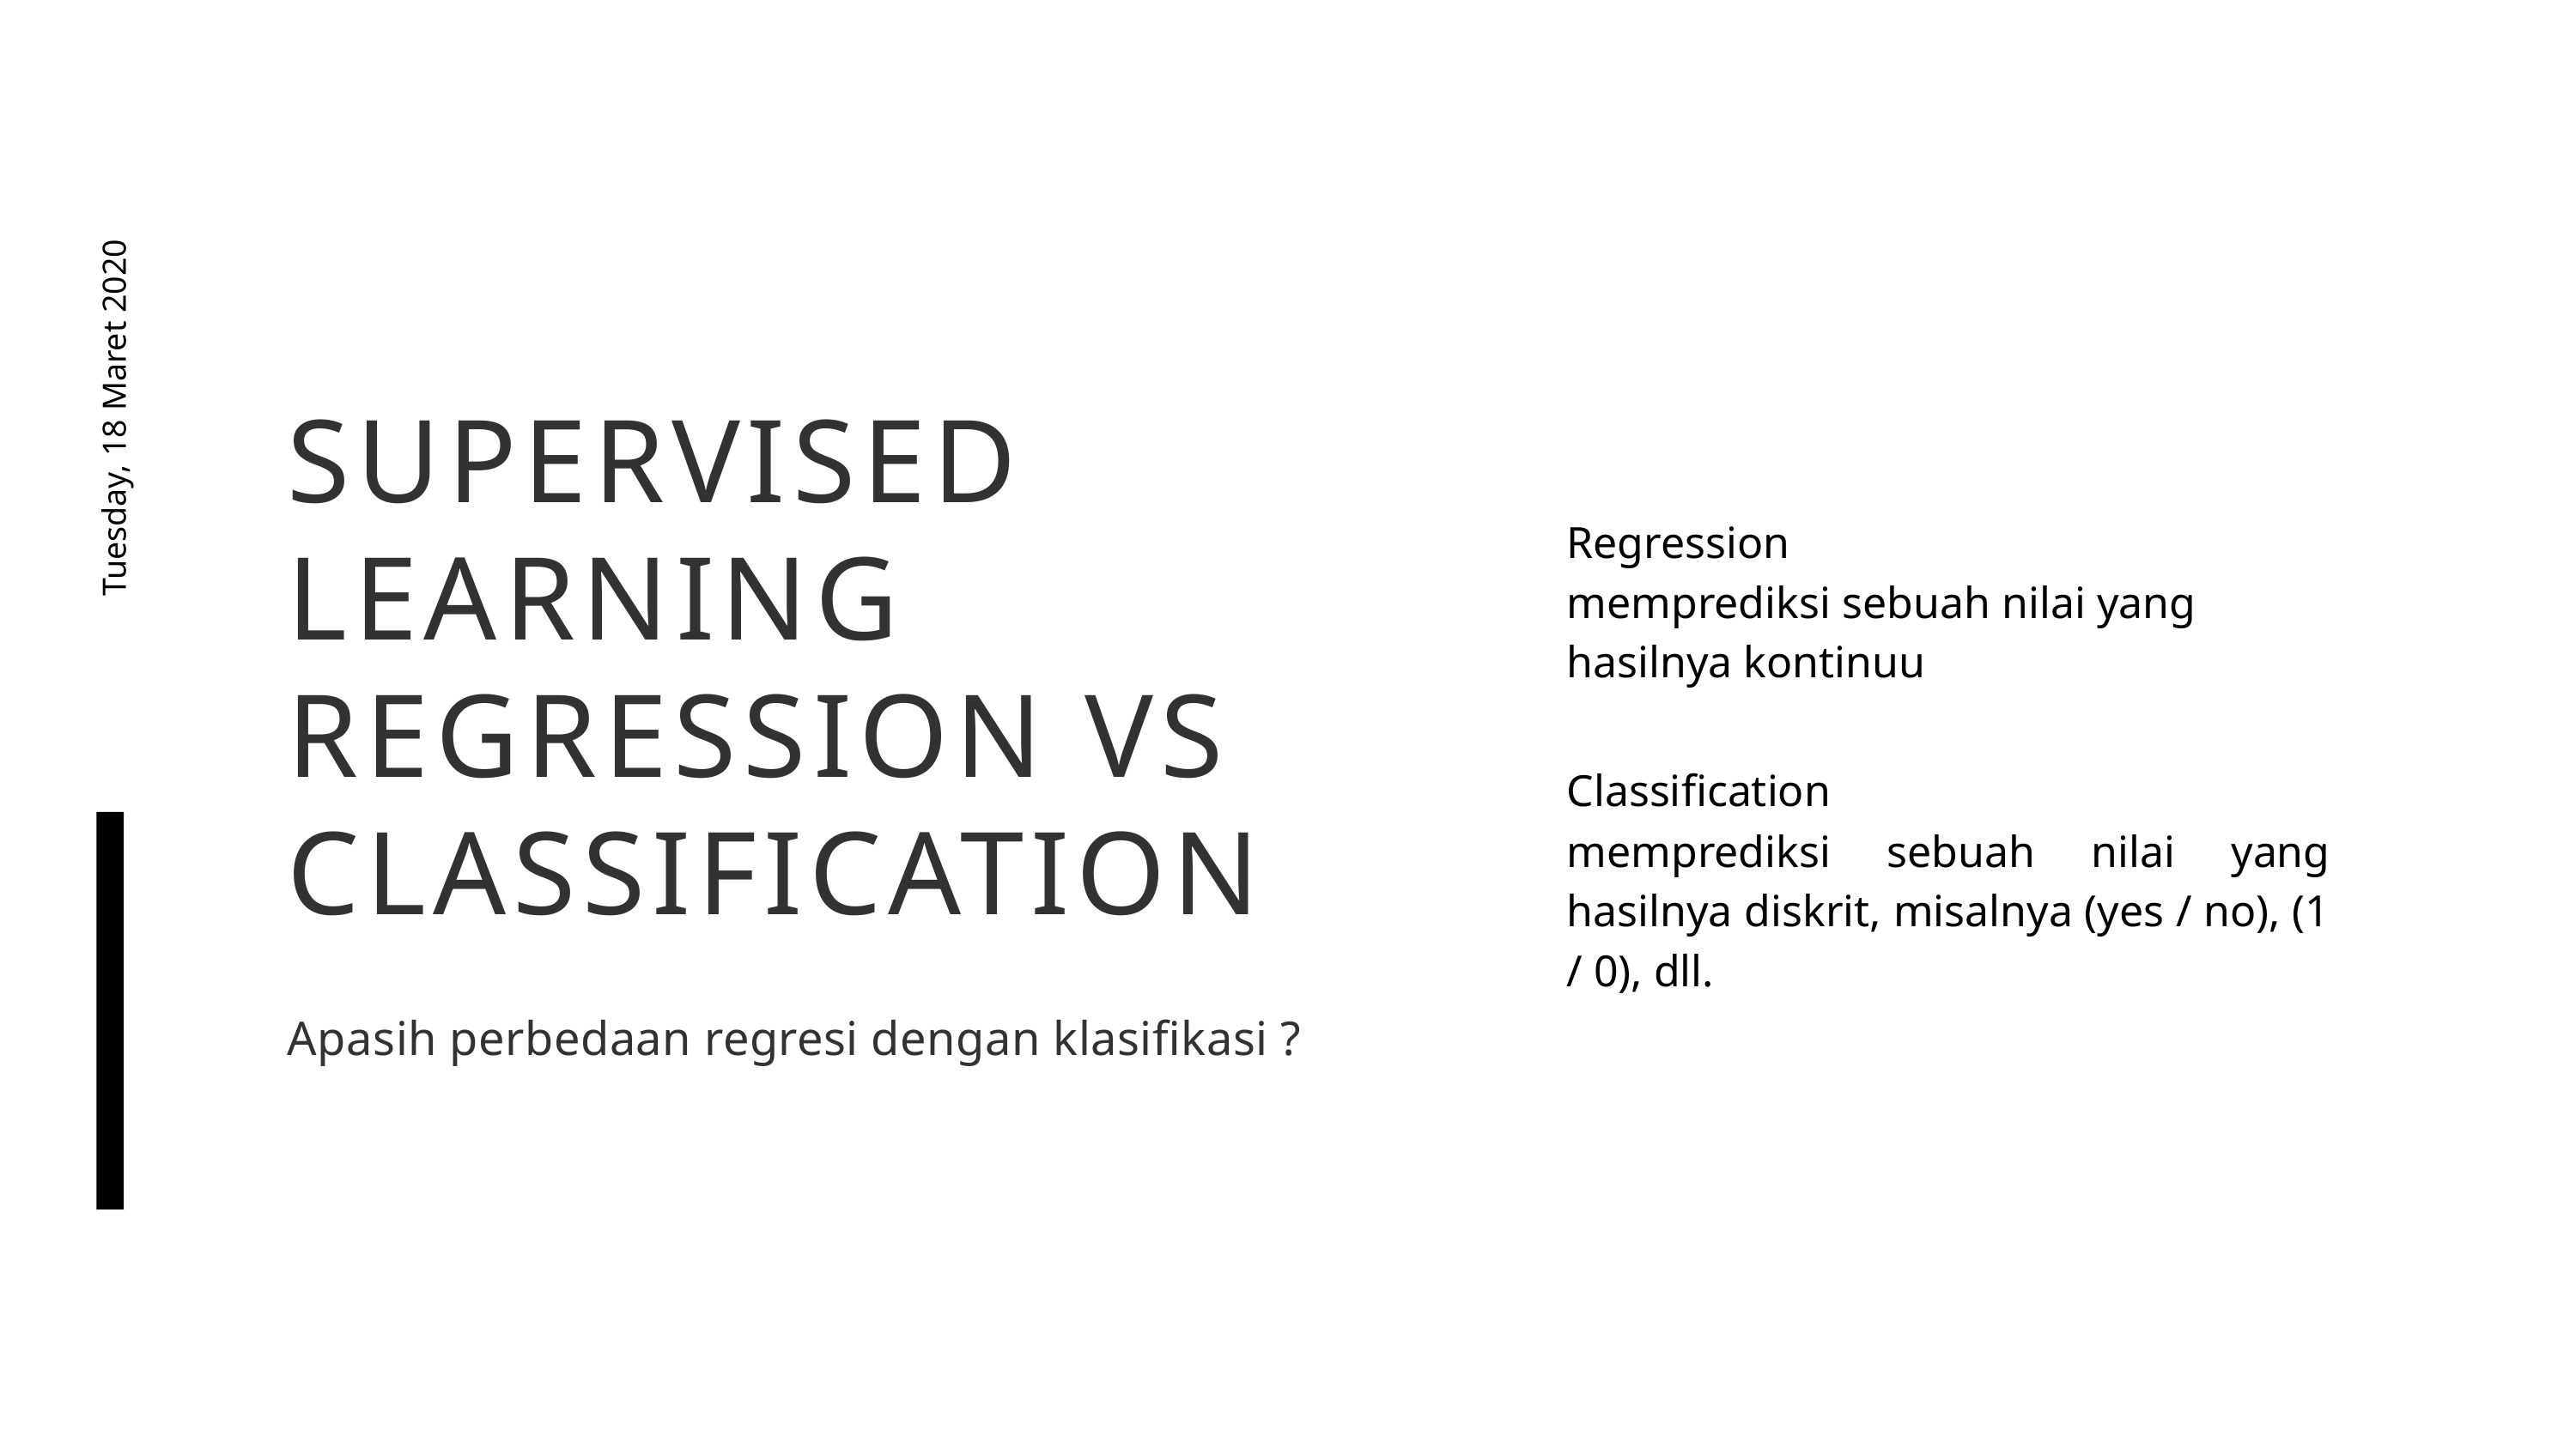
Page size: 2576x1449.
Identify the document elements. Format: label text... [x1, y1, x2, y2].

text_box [287, 389, 1340, 1060]
text_box Regression memprediksi sebuah nilai yang hasilnya kontinuu [1566, 506, 2330, 688]
text_box Tuesday, 18 Maret 2020 [87, 239, 133, 674]
text_box Classification memprediksi sebuah nilai yang hasilnya diskrit, misalnya (yes / no), (1 / 0), dll. [1566, 755, 2330, 996]
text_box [0, 898, 311, 1123]
